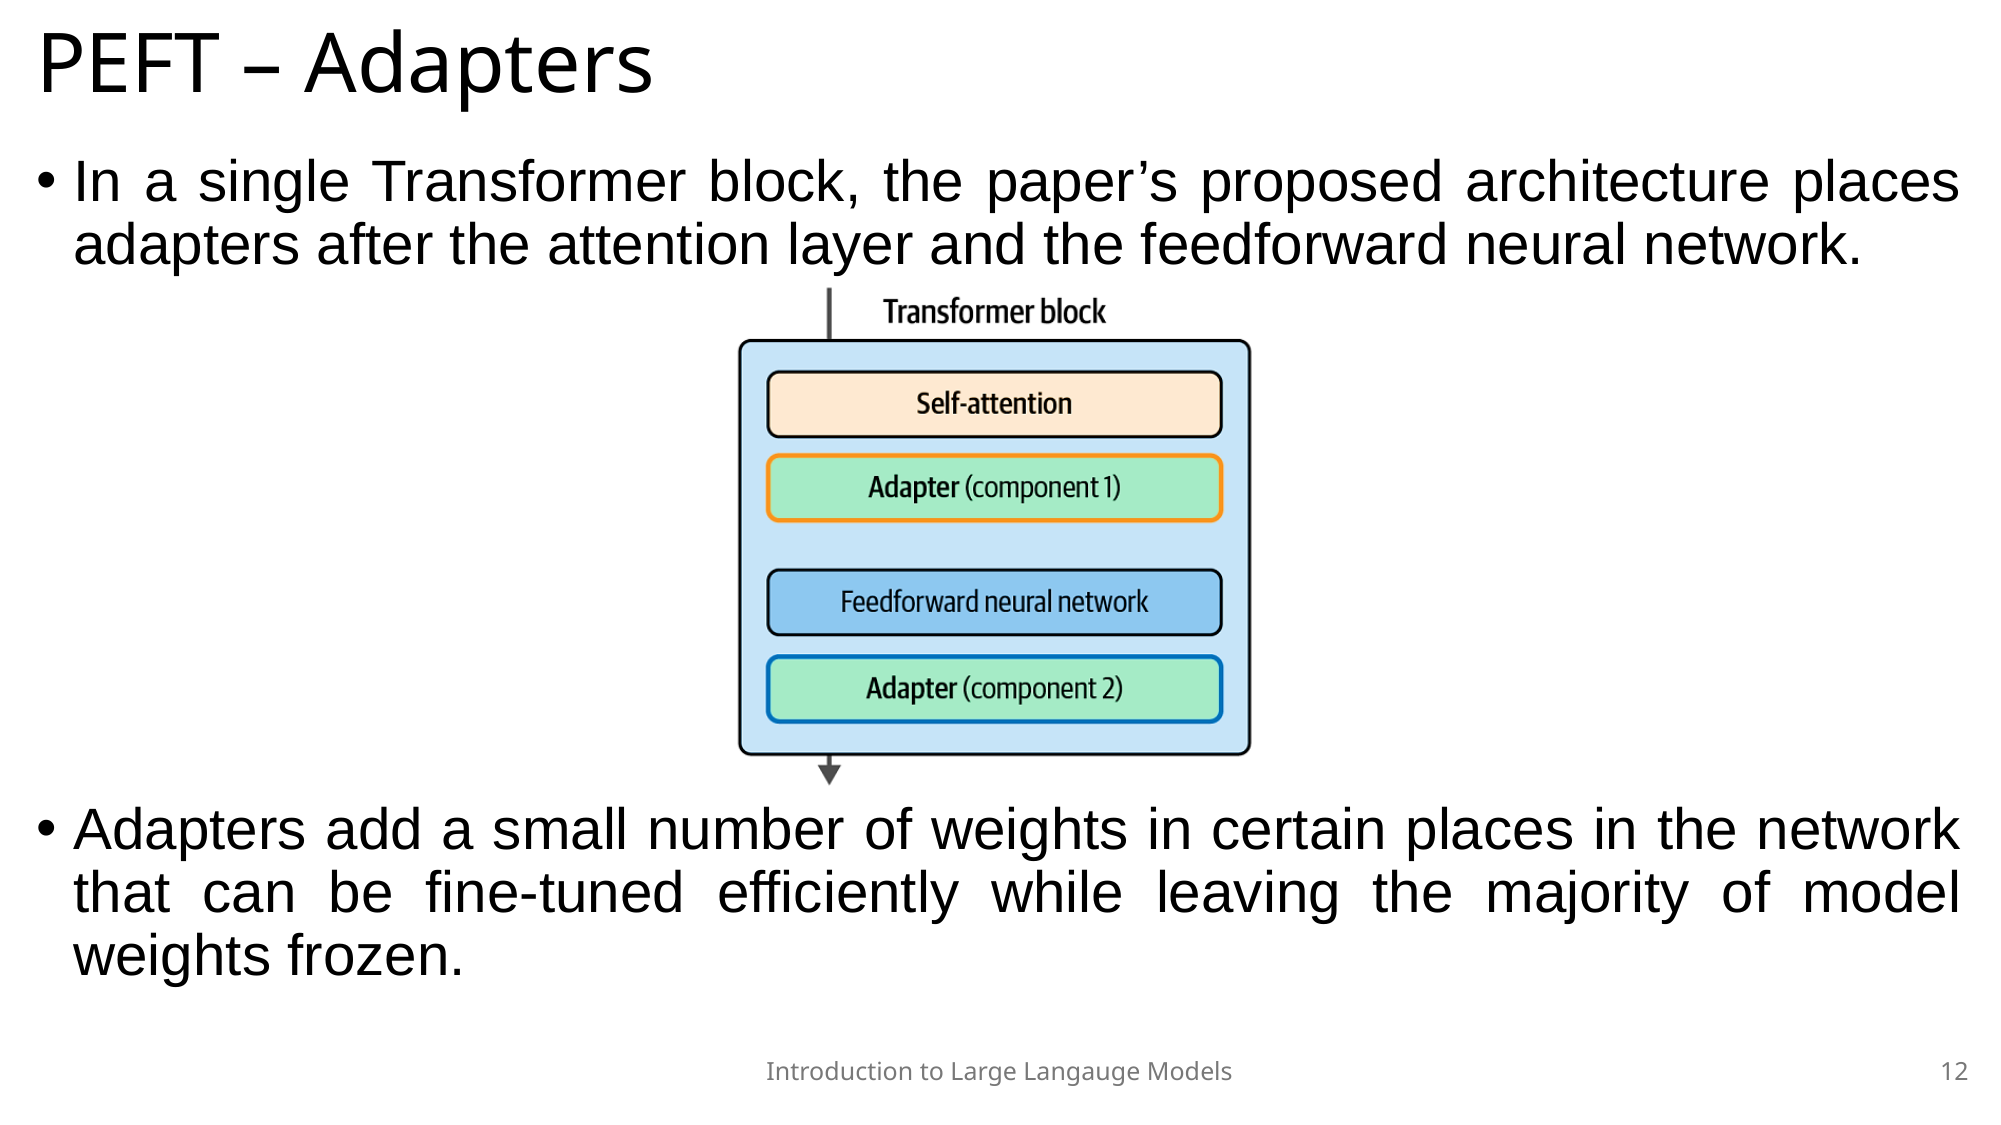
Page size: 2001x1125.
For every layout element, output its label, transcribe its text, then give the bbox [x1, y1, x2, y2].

picture [722, 280, 1277, 790]
footer Introduction to Large Langauge Models [662, 1042, 1338, 1103]
title PEFT – Adapters [21, 13, 1979, 119]
slide_number 12 [1533, 1042, 1984, 1103]
list In a single Transformer block, the paper’s proposed architecture places adapters after the attention layer and the feedforward neural network. Adapters add a small number of weights in certain places in the network that can be fine-tuned efficiently while leaving the majority of model weights frozen. [21, 143, 1979, 1043]
